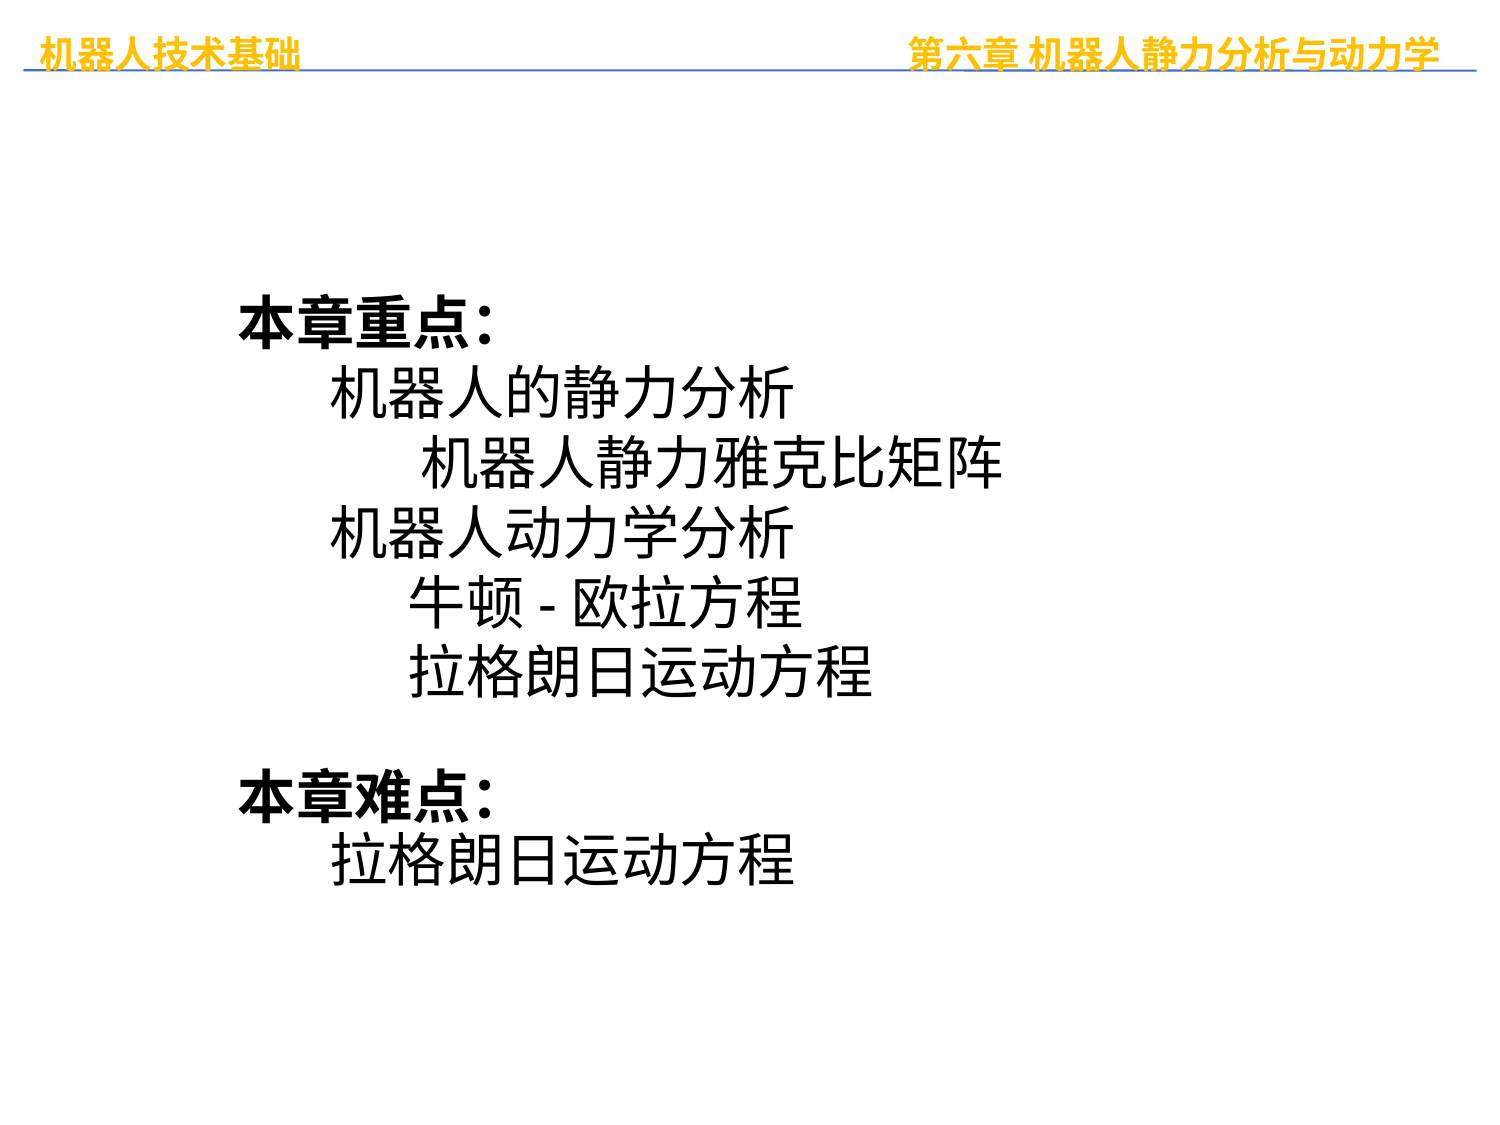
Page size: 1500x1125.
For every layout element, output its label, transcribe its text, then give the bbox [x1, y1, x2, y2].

list 本章重点： 机器人的静力分析 机器人静力雅克比矩阵 机器人动力学分析 牛顿-欧拉方程 拉格朗日运动方程 本章难点： 拉格朗日运动方程 [194, 278, 1064, 915]
